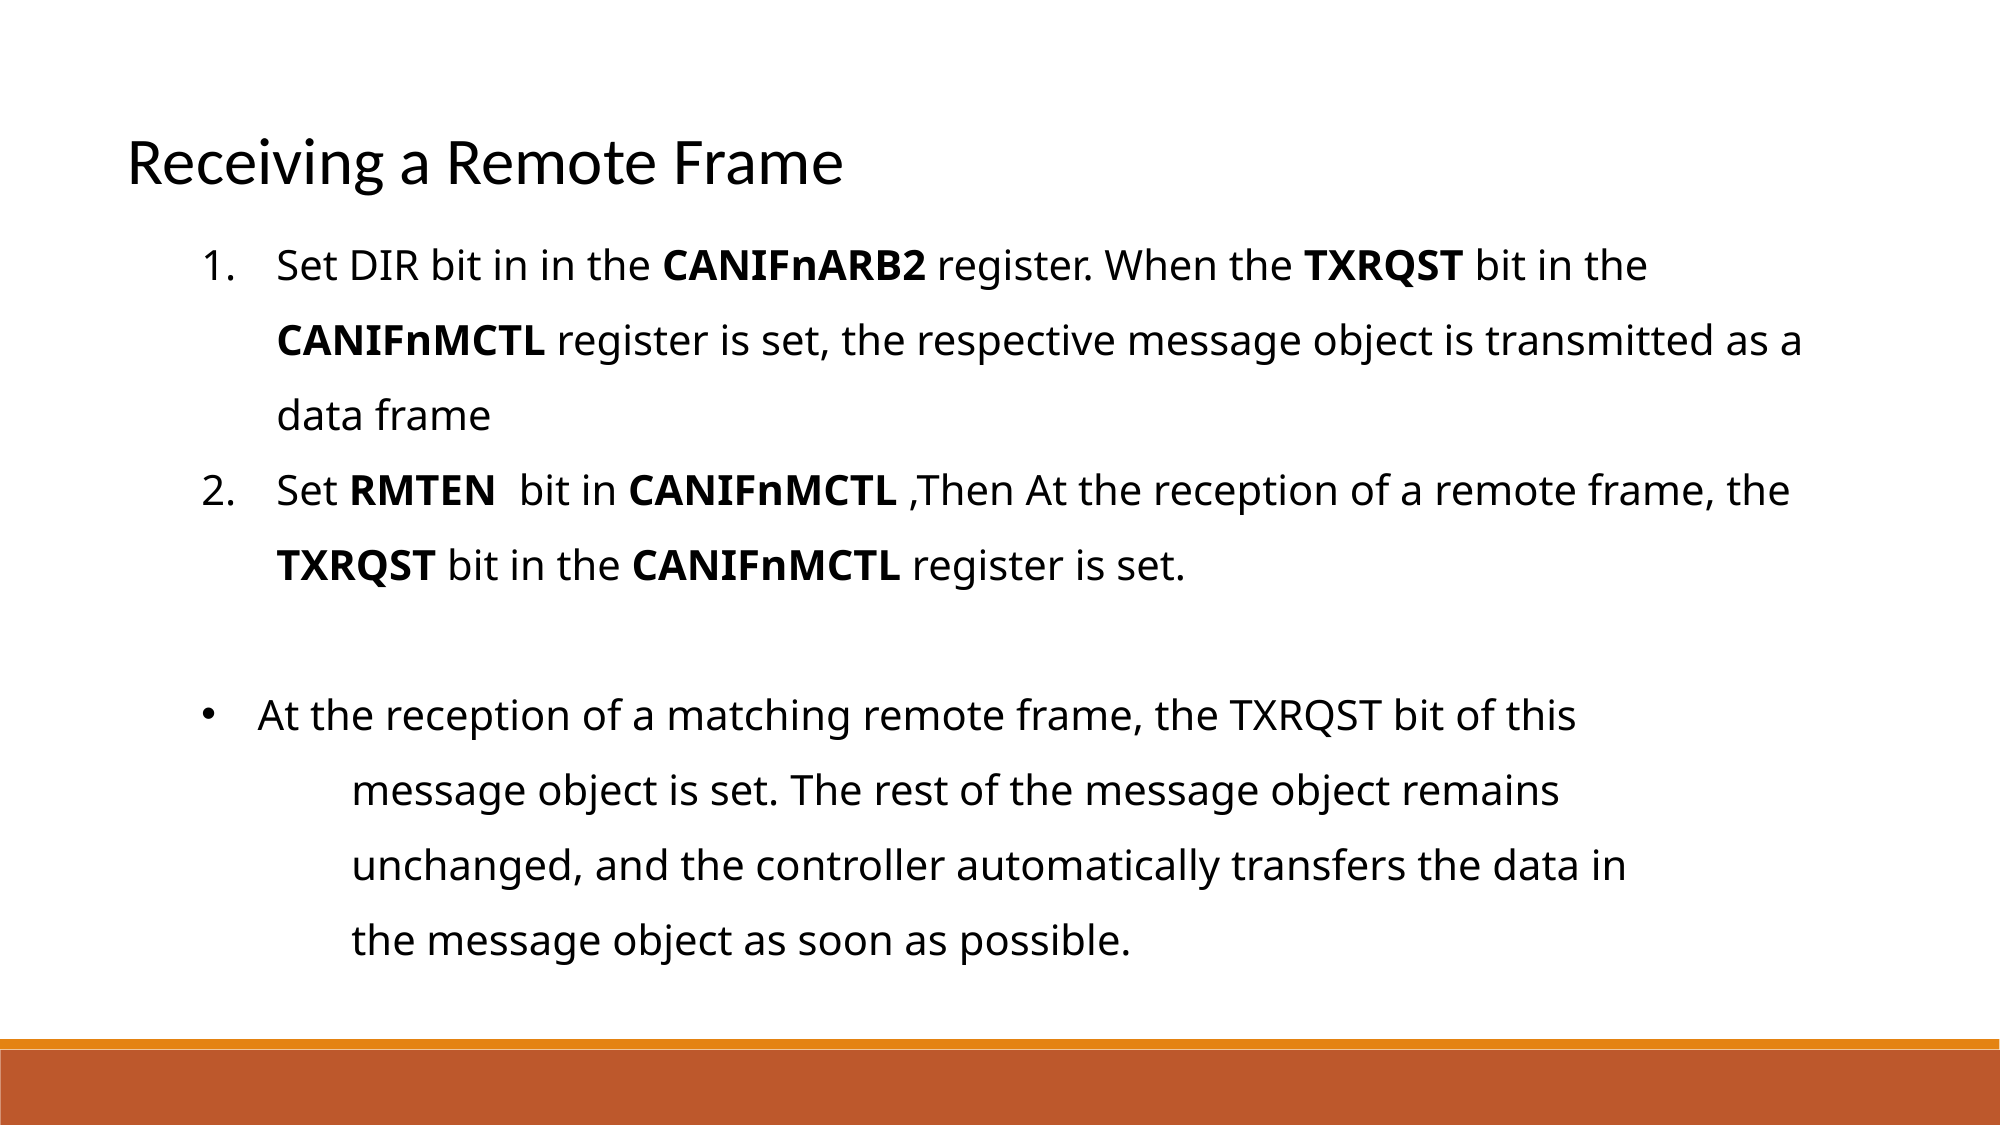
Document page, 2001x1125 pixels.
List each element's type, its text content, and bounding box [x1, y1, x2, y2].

text_box Receiving a Remote Frame [113, 110, 1860, 205]
text_box Set DIR bit in in the CANIFnARB2 register. When the TXRQST bit in the CANIFnMCTL register is set, the respective message object is transmitted as a data frame Set RMTEN bit in CANIFnMCTL ,Then At the reception of a remote frame, the TXRQST bit in the CANIFnMCTL register is set. At the reception of a matching remote frame, the TXRQST bit of this message object is set. The rest of the message object remains unchanged, and the controller automatically transfers the data in the message object as soon as possible. [111, 206, 1911, 1125]
